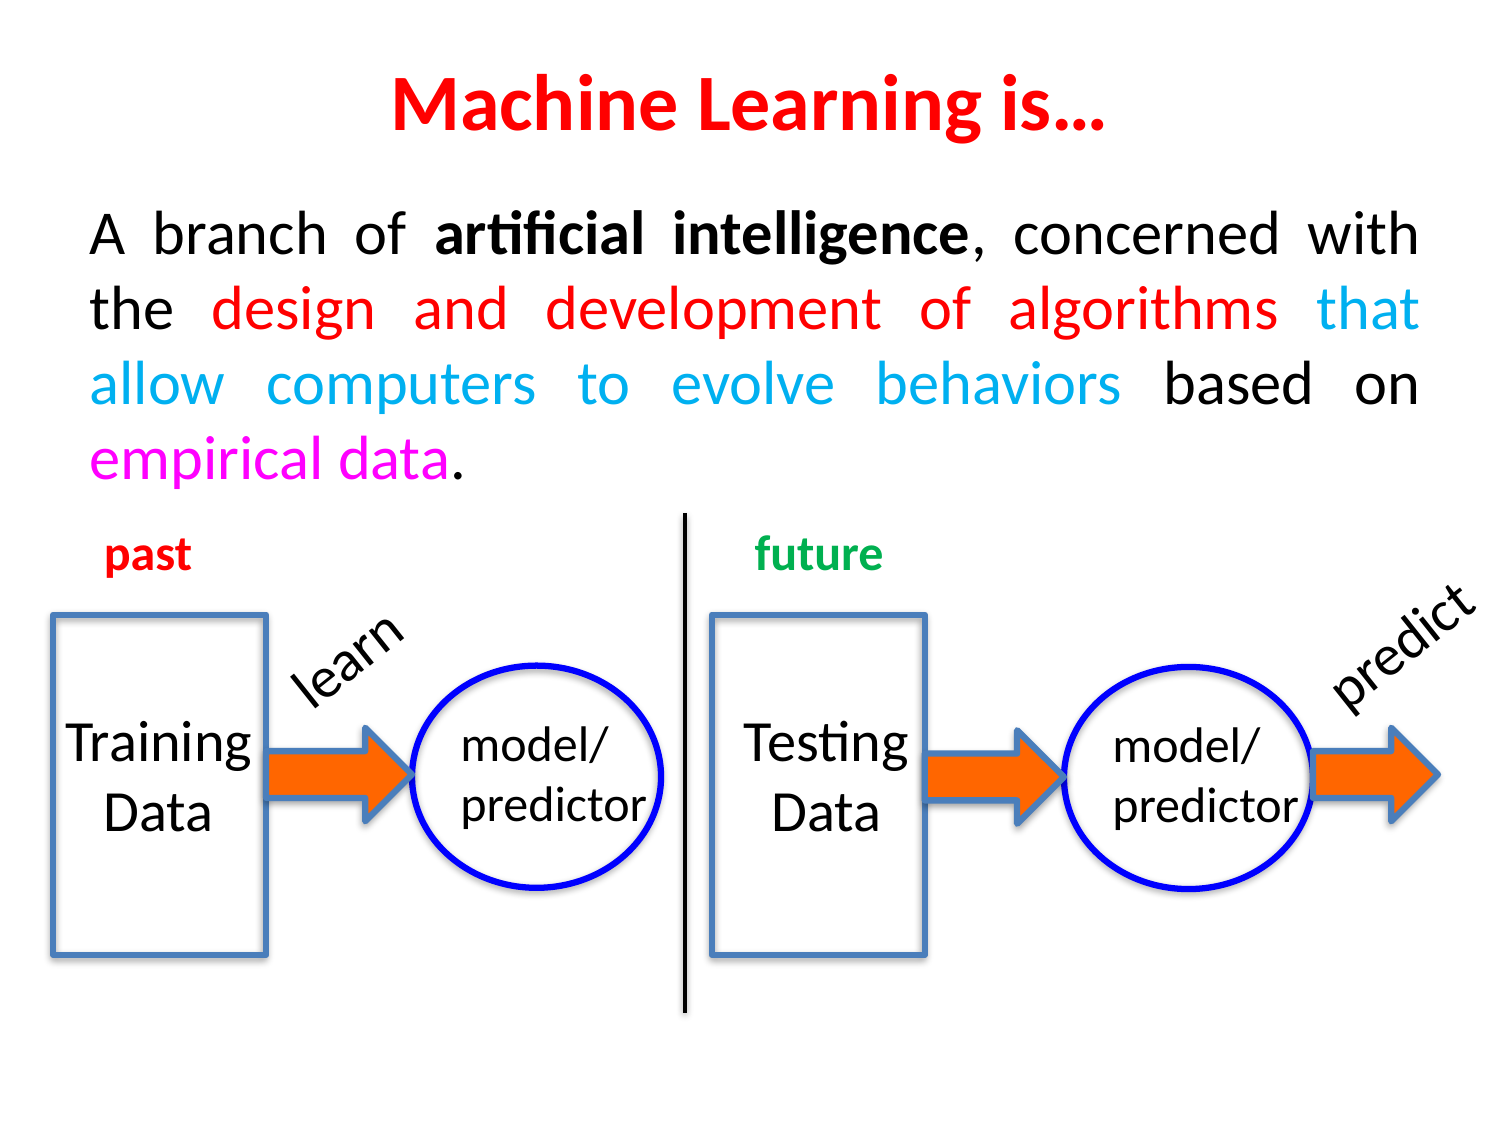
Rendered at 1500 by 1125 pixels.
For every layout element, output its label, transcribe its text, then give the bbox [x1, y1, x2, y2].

text_box past [89, 512, 208, 588]
text_box predict [1295, 547, 1500, 737]
text_box [1063, 666, 1293, 890]
text_box learn [260, 575, 432, 736]
text_box future [739, 512, 899, 588]
text_box Training Data [50, 695, 267, 851]
text_box A branch of artificial intelligence, concerned with the design and development of algorithms that allow computers to evolve behaviors based on empirical data. [74, 184, 1436, 500]
text_box [411, 664, 641, 889]
title Machine Learning is… [75, 42, 1425, 155]
text_box [923, 729, 1065, 825]
text_box model/ predictor [1097, 705, 1315, 840]
text_box [711, 614, 925, 956]
text_box [53, 851, 267, 956]
text_box model/ predictor [445, 703, 663, 839]
text_box Testing Data [729, 695, 924, 851]
text_box [265, 727, 413, 823]
text_box [1312, 727, 1439, 823]
text_box [53, 614, 267, 695]
